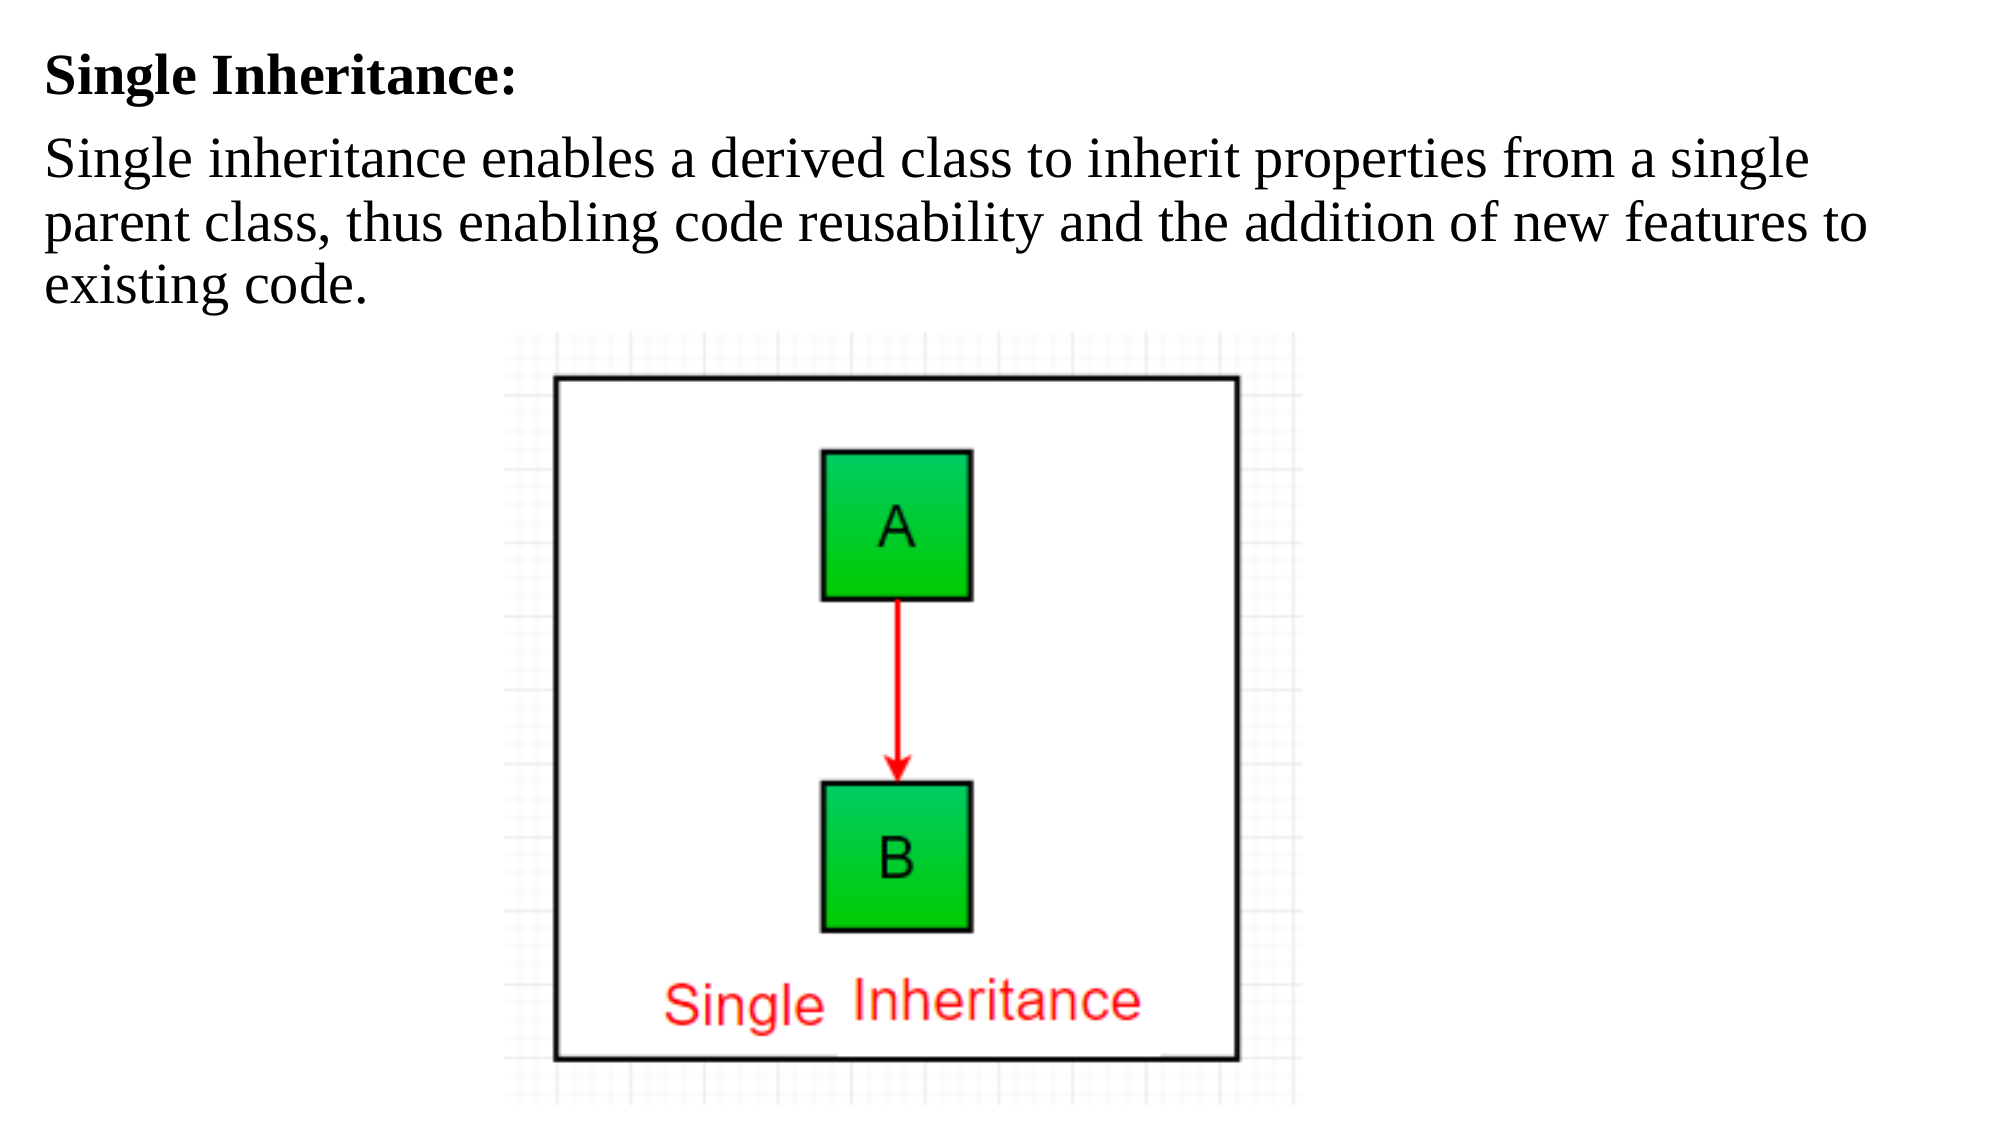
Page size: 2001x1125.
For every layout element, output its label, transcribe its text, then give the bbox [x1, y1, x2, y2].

list Single Inheritance: Single inheritance enables a derived class to inherit properties from a single parent class, thus enabling code reusability and the addition of new features to existing code. [29, 36, 1957, 1094]
picture [504, 332, 1385, 1105]
